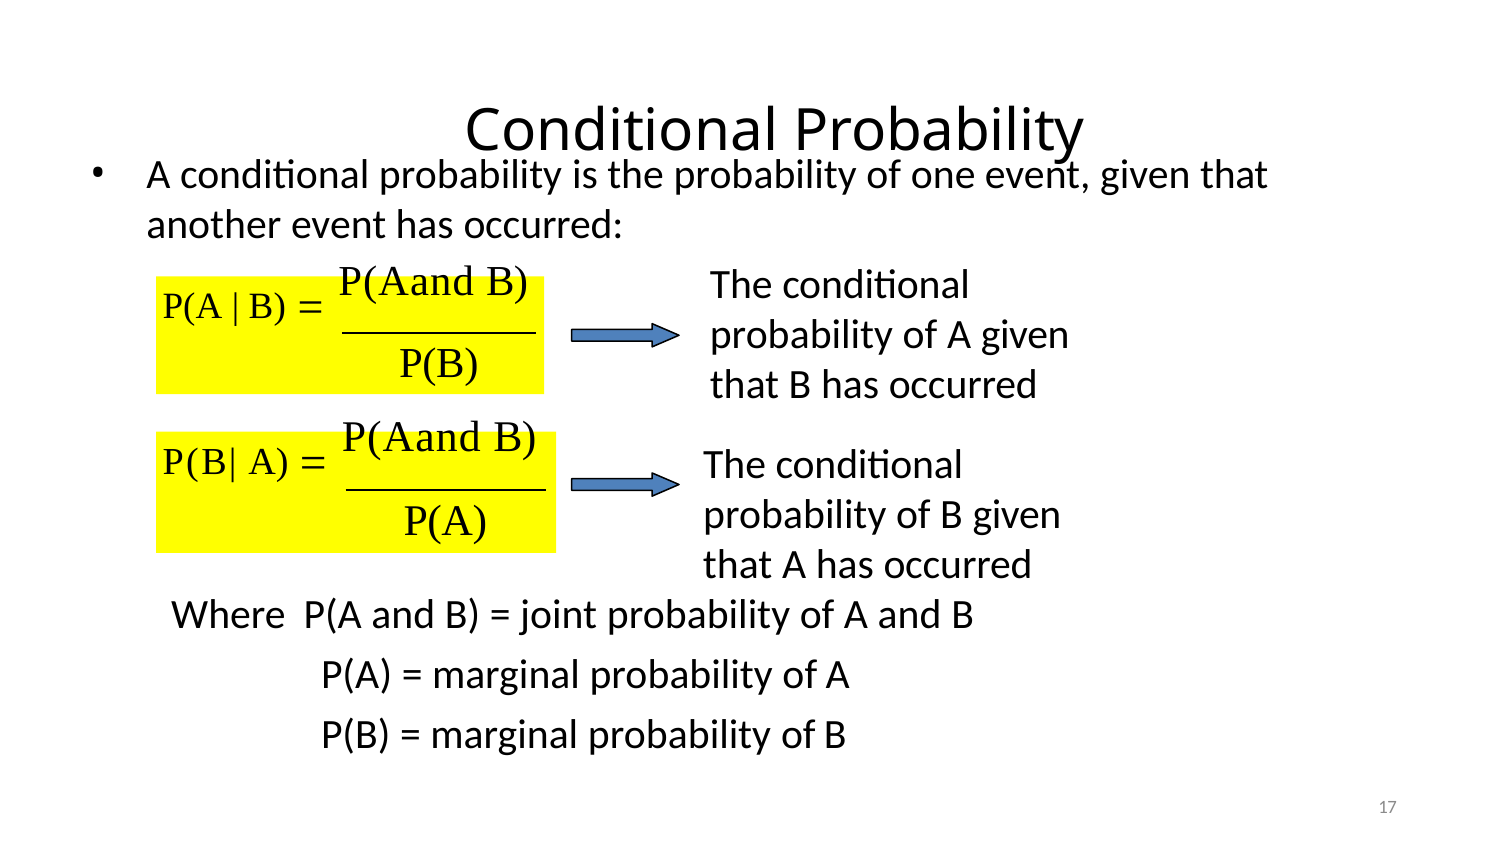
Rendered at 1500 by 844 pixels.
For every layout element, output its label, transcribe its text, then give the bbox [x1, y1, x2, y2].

text_box The conditional probability of A given that B has occurred [707, 254, 1073, 407]
text_box that A has occurred [700, 534, 1036, 587]
slide_number 17 [1059, 559, 1397, 844]
title Conditional Probability [103, 54, 1397, 198]
text_box A conditional probability is the probability of one event, given that another event has occurred: [87, 144, 1270, 247]
text_box The conditional probability of B given [700, 434, 1064, 537]
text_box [570, 322, 680, 348]
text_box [156, 431, 557, 554]
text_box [155, 276, 545, 395]
text_box Where P(A and B) = joint probability of A and B P(A) = marginal probability of A P(B) = marginal probability of B [156, 582, 1015, 758]
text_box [570, 472, 680, 497]
